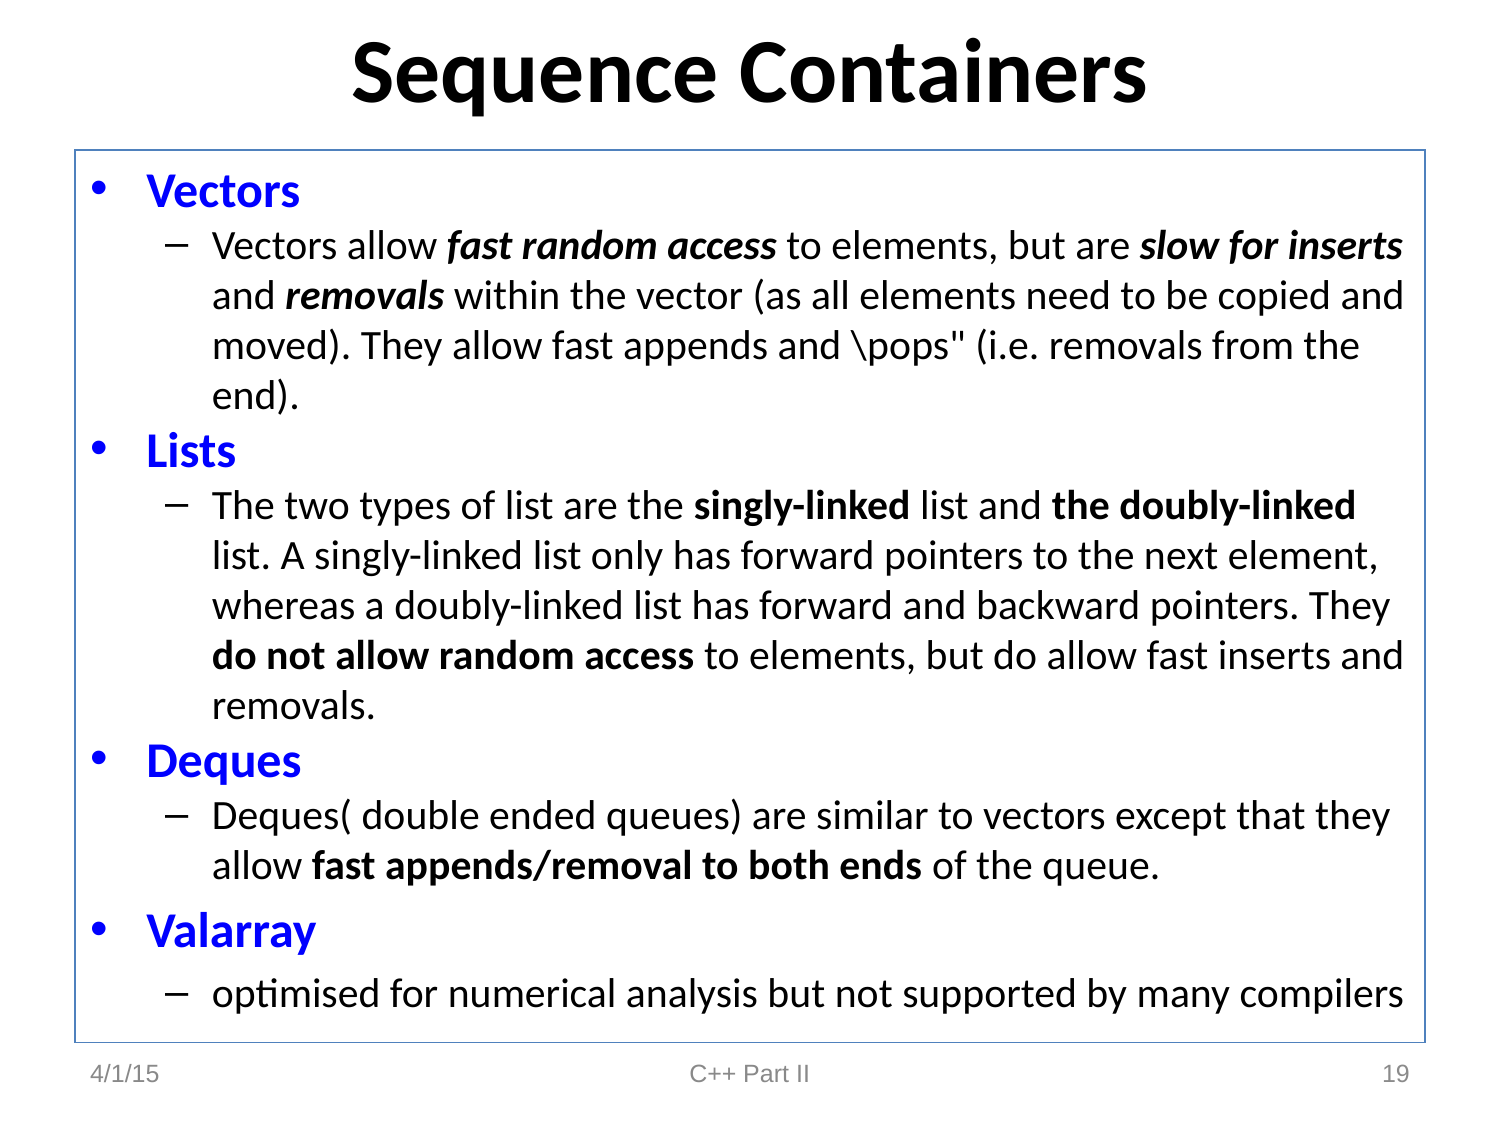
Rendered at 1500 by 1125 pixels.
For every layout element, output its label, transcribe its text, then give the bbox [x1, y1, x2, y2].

list Vectors Vectors allow fast random access to elements, but are slow for inserts and removals within the vector (as all elements need to be copied and moved). They allow fast appends and \pops" (i.e. removals from the end). Lists The two types of list are the singly-linked list and the doubly-linked list. A singly-linked list only has forward pointers to the next element, whereas a doubly-linked list has forward and backward pointers. They do not allow random access to elements, but do allow fast inserts and removals. Deques Deques( double ended queues) are similar to vectors except that they allow fast appends/removal to both ends of the queue. Valarray optimised for numerical analysis but not supported by many compilers [74, 149, 1426, 1043]
title Sequence Containers [74, 0, 1426, 131]
footer C++ Part II [512, 1042, 988, 1103]
slide_number 19 [1074, 1042, 1425, 1103]
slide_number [75, 1042, 425, 1103]
